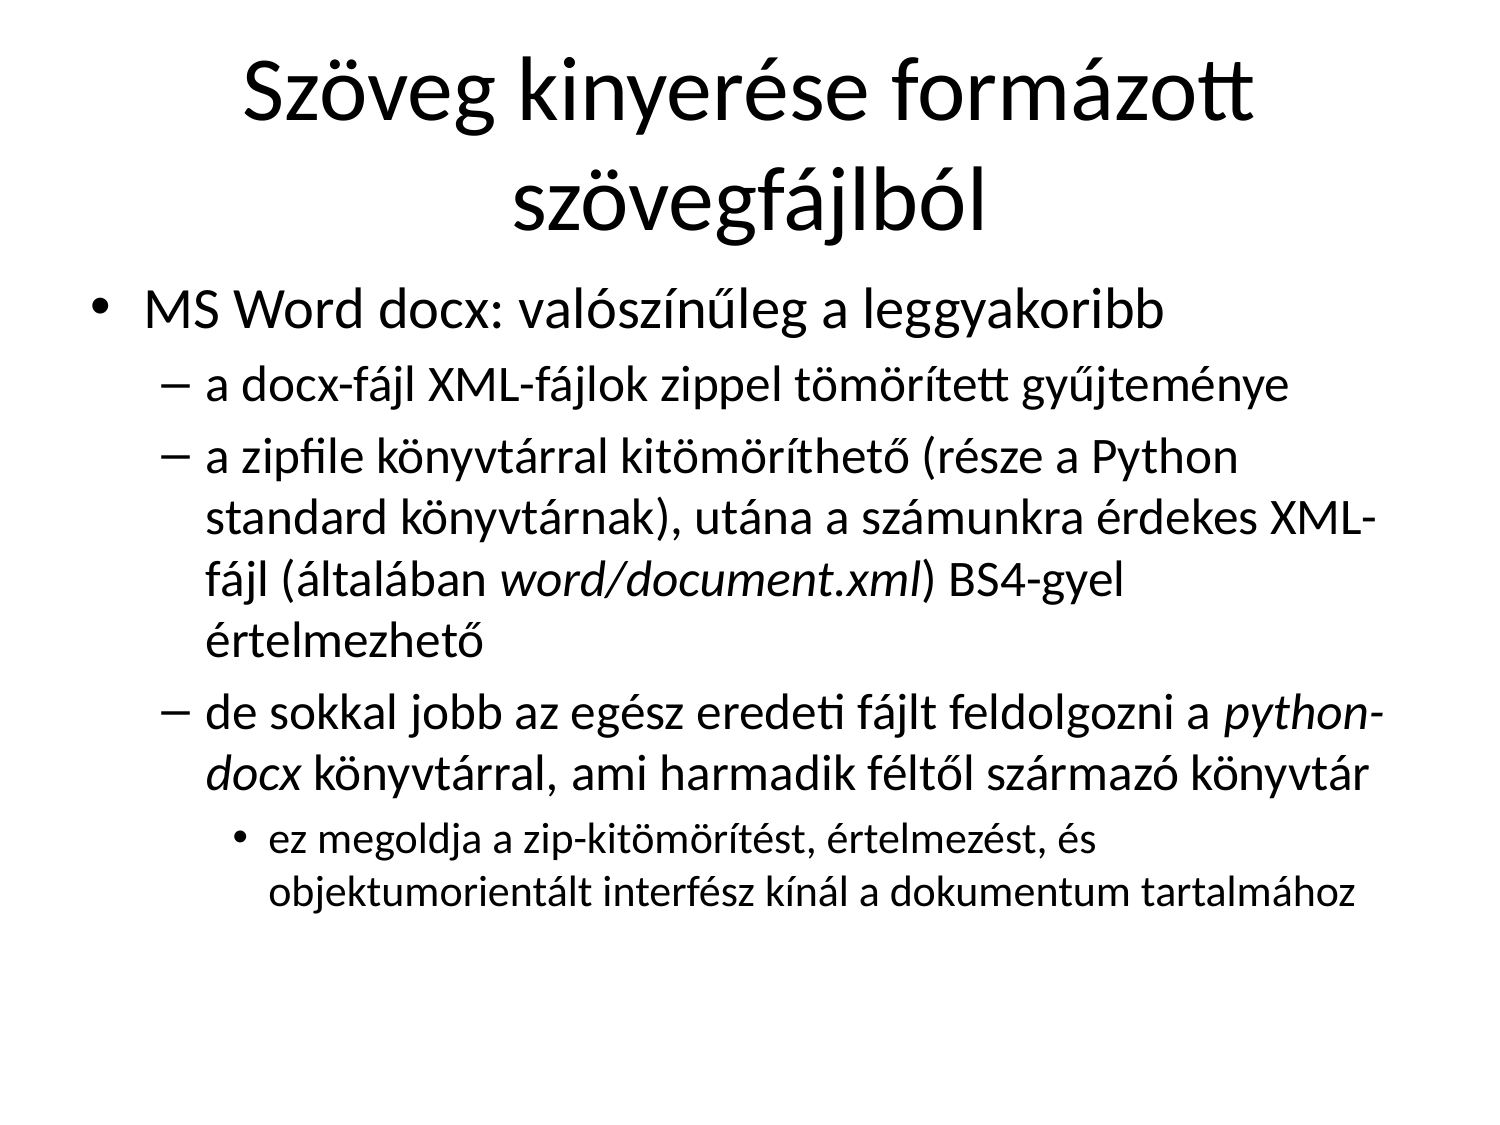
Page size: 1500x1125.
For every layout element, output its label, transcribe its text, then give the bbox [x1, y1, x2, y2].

title Szöveg kinyerése formázott szövegfájlból [75, 45, 1425, 233]
list MS Word docx: valószínűleg a leggyakoribb a docx-fájl XML-fájlok zippel tömörített gyűjteménye a zipfile könyvtárral kitömöríthető (része a Python standard könyvtárnak), utána a számunkra érdekes XML-fájl (általában word/document.xml) BS4-gyel értelmezhető de sokkal jobb az egész eredeti fájlt feldolgozni a python-docx könyvtárral, ami harmadik féltől származó könyvtár ez megoldja a zip-kitömörítést, értelmezést, és objektumorientált interfész kínál a dokumentum tartalmához [75, 262, 1425, 1005]
